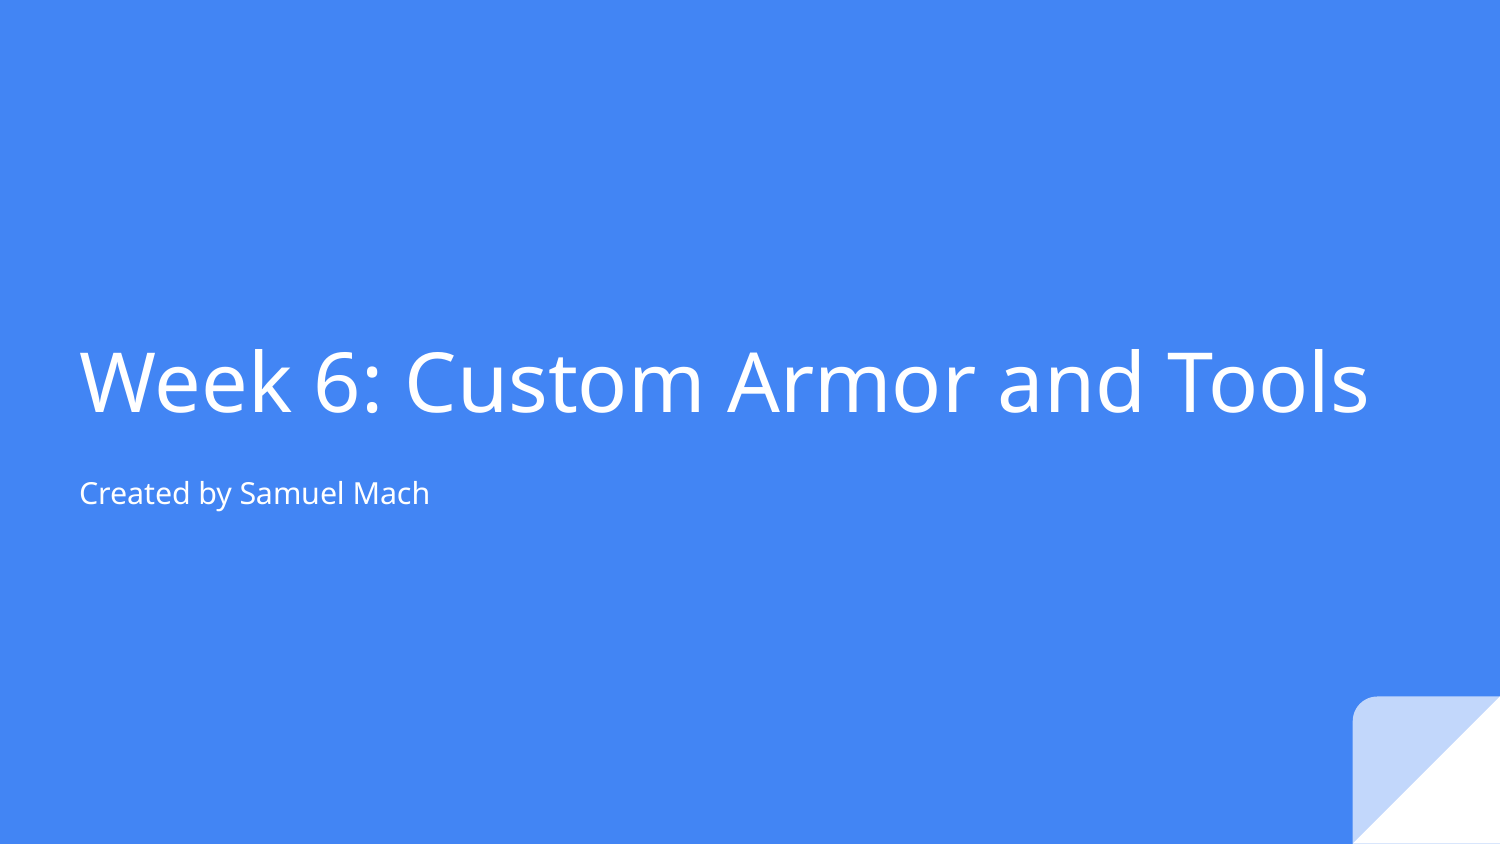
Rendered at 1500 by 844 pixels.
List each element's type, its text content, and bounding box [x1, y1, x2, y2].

subtitle Created by Samuel Mach [64, 457, 1413, 529]
title Week 6: Custom Armor and Tools [64, 298, 1413, 452]
